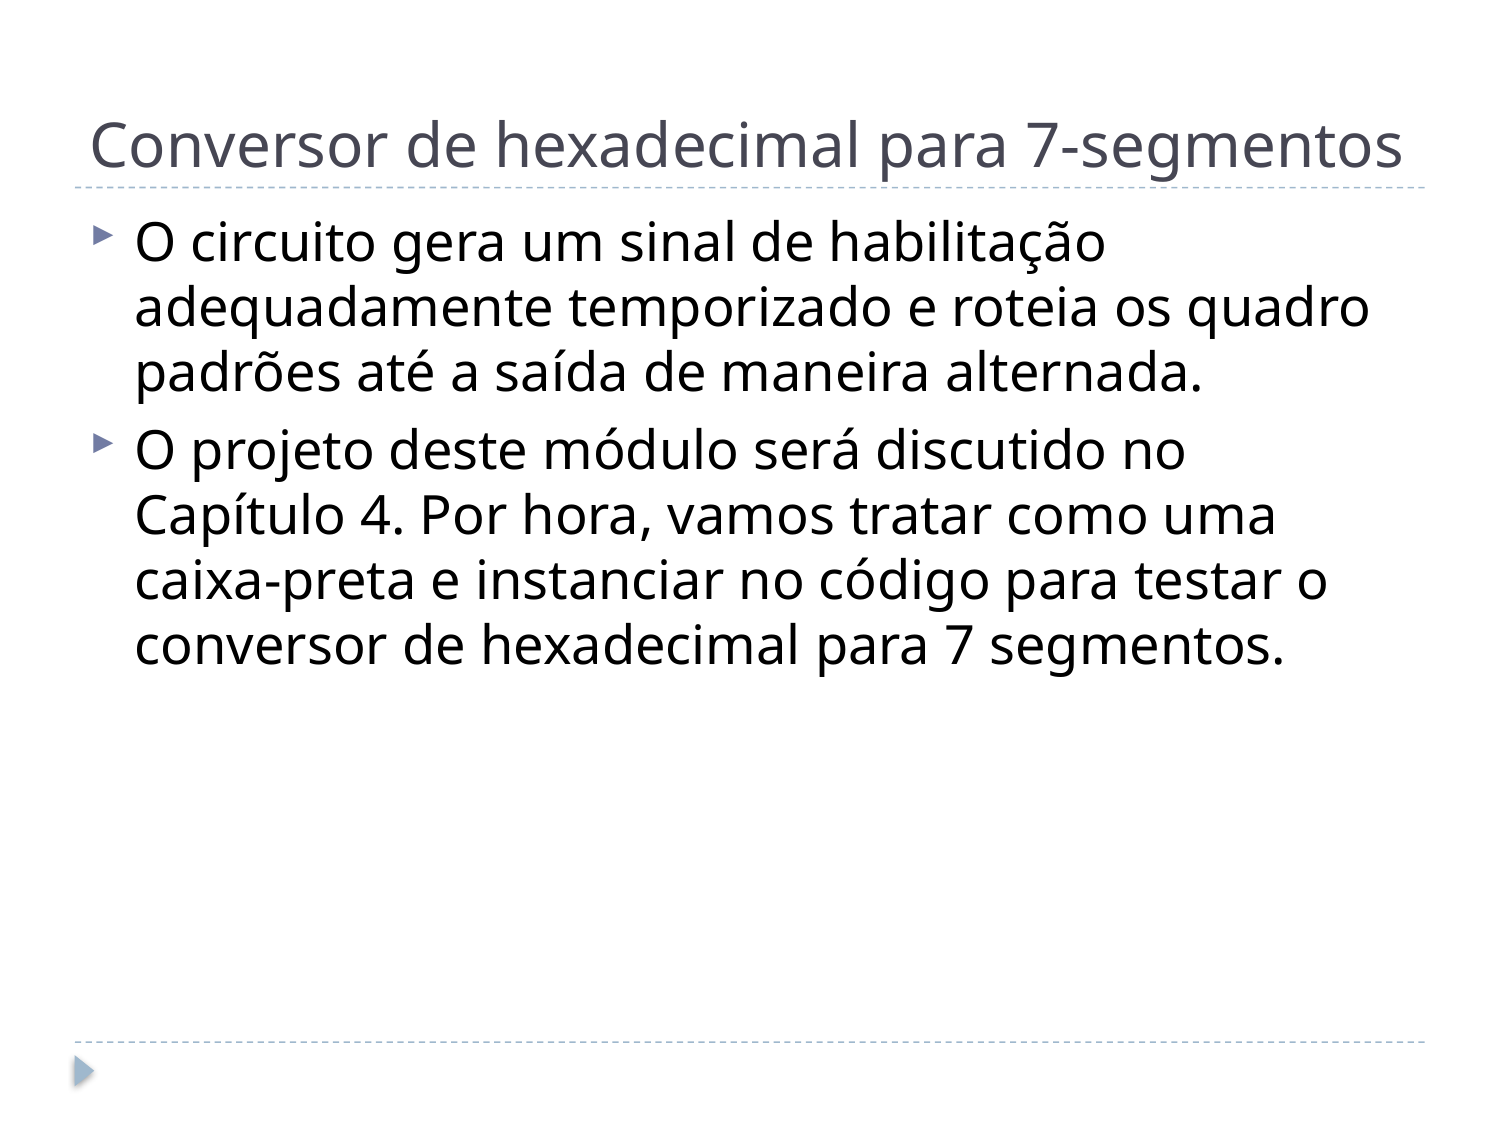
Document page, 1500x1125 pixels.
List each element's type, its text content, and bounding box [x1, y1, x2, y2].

list O circuito gera um sinal de habilitação adequadamente temporizado e roteia os quadro padrões até a saída de maneira alternada. O projeto deste módulo será discutido no Capítulo 4. Por hora, vamos tratar como uma caixa-preta e instanciar no código para testar o conversor de hexadecimal para 7 segmentos. [75, 200, 1425, 1010]
title Conversor de hexadecimal para 7-segmentos [75, 24, 1425, 188]
